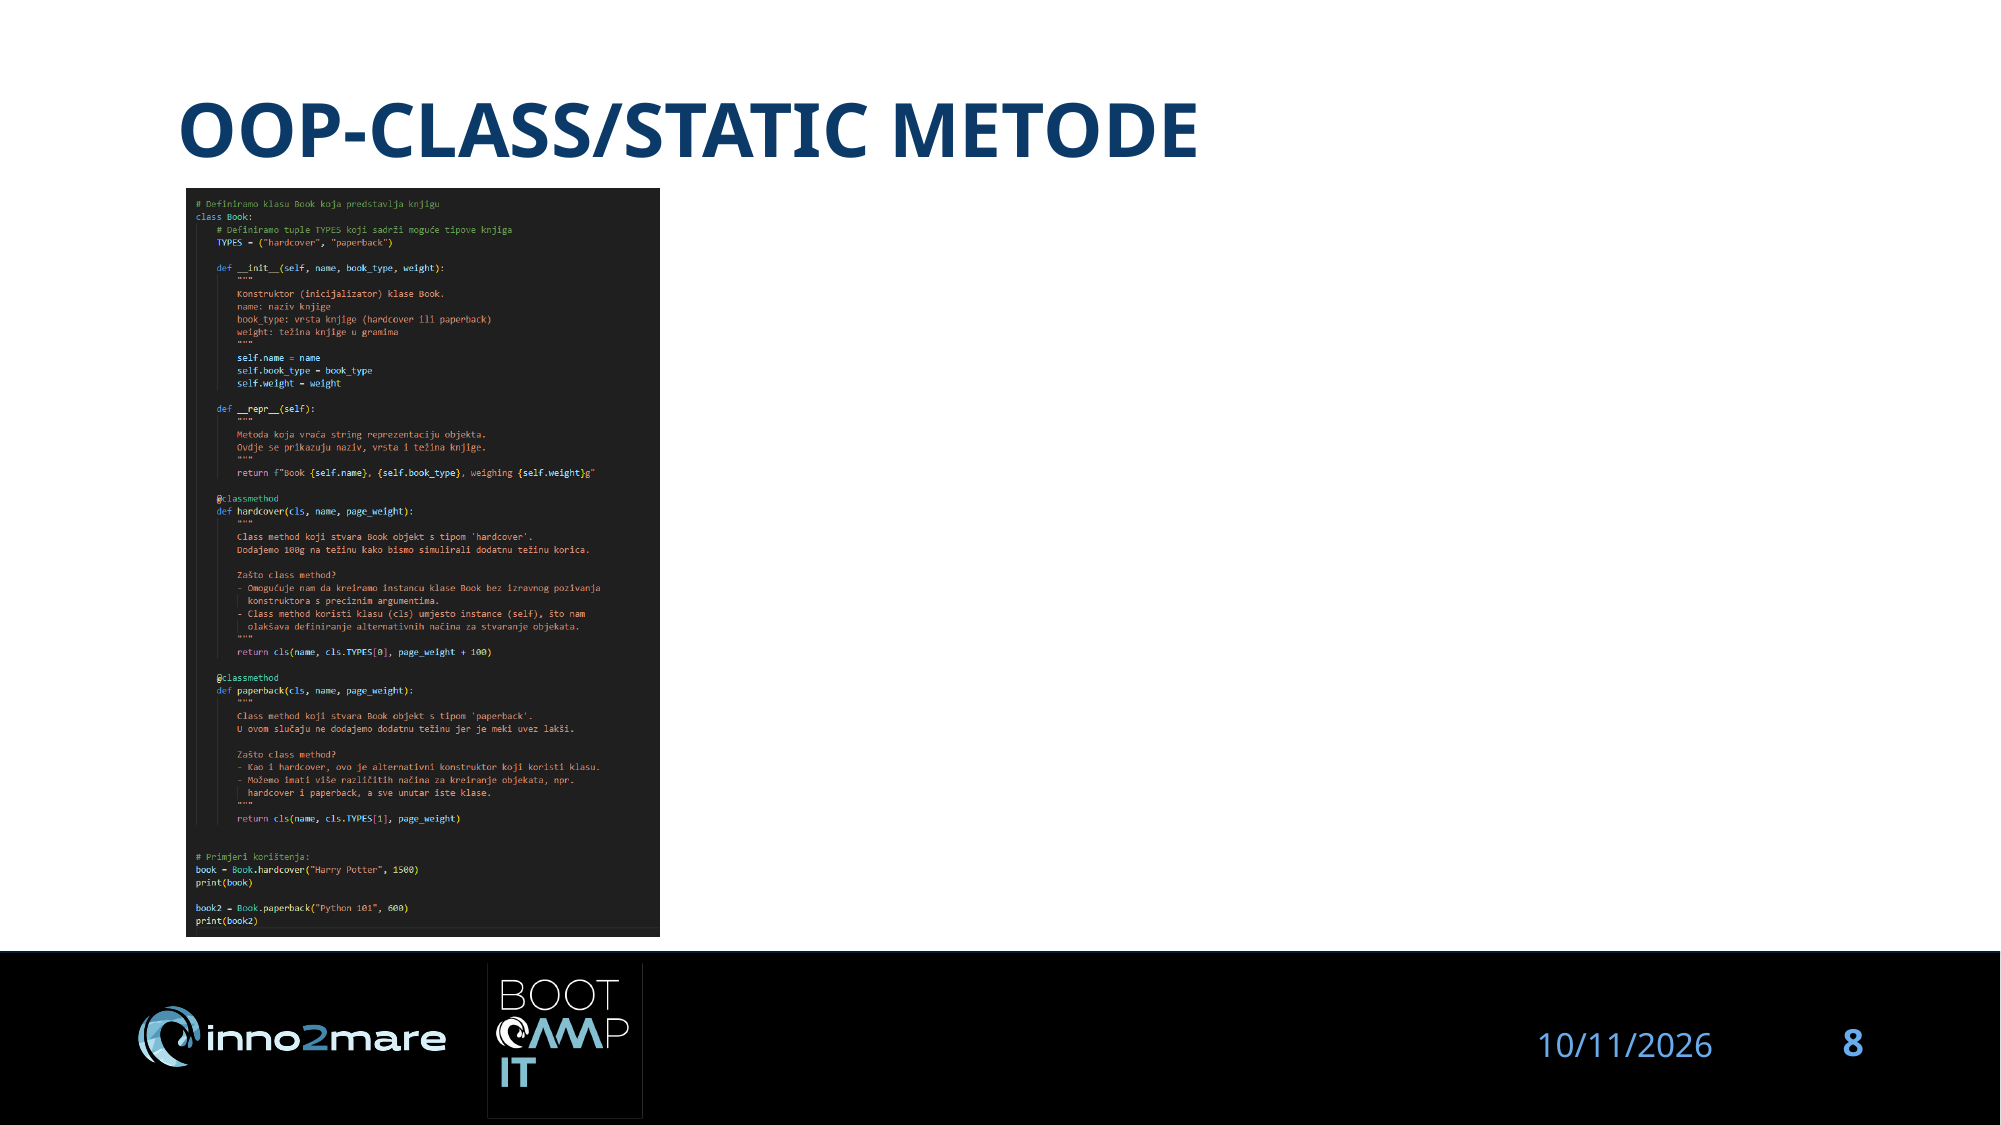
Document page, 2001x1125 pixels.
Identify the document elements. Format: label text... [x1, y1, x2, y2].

text_box OOP-CLASS/STATIC METODE [162, 62, 1888, 203]
picture [186, 188, 660, 937]
picture [138, 957, 690, 1124]
